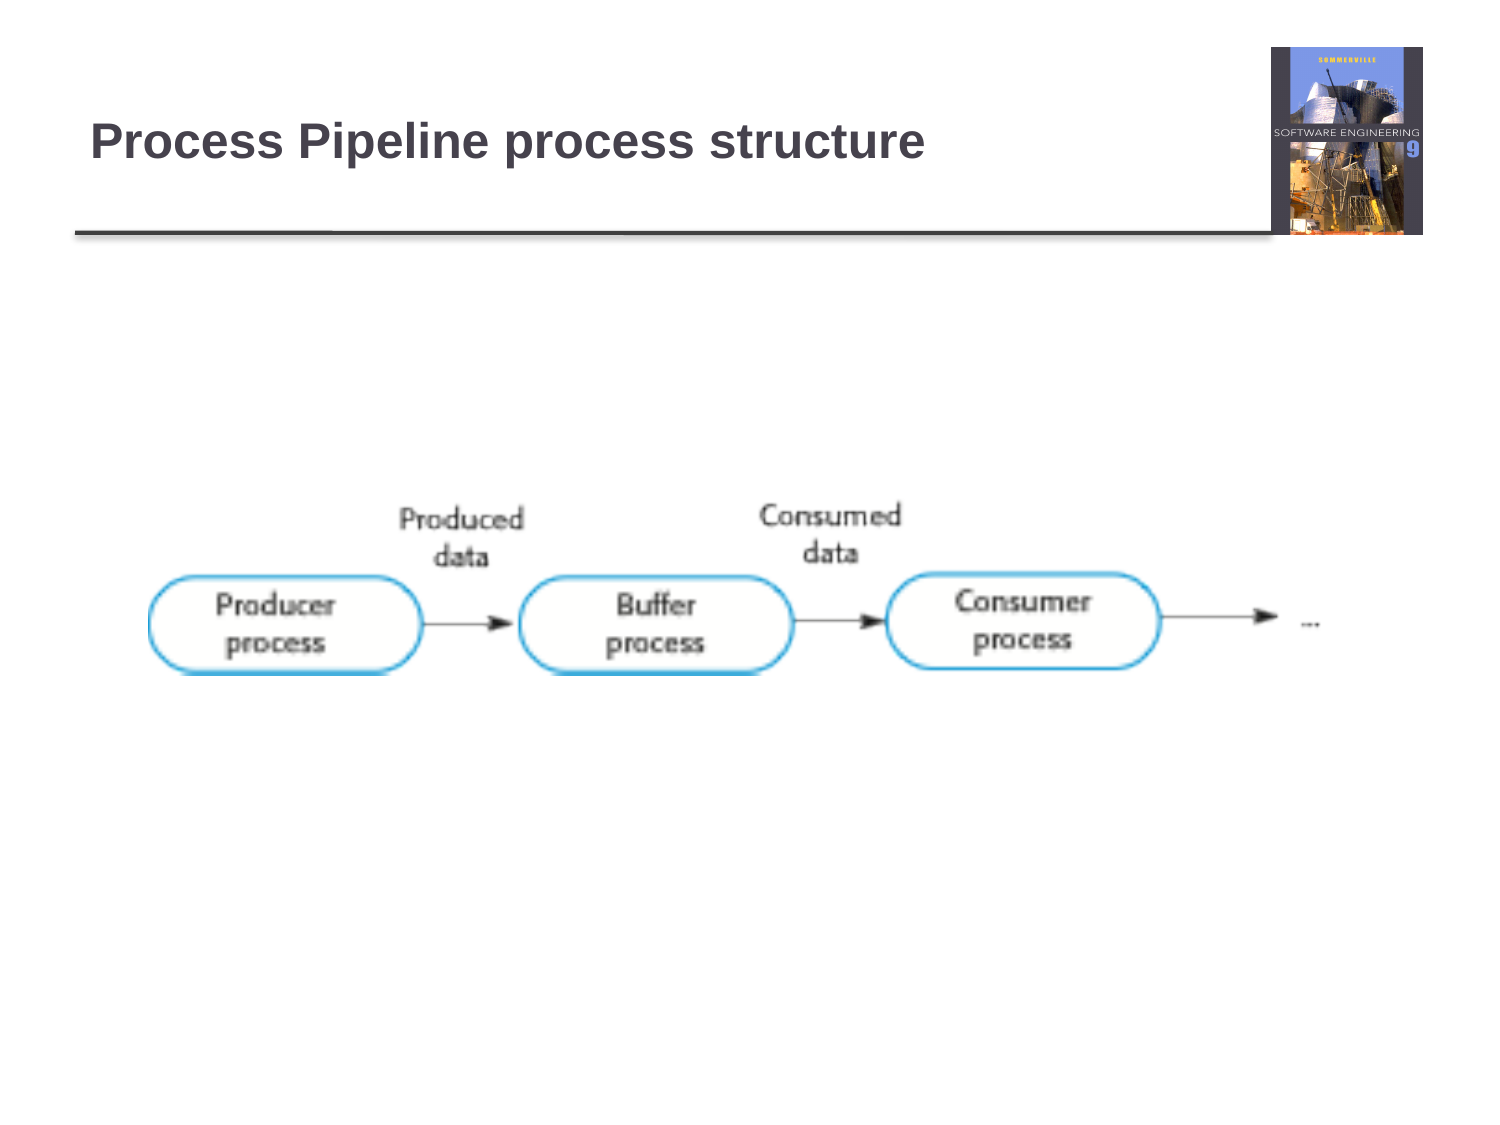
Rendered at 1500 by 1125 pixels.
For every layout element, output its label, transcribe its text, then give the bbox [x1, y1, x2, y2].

picture [1272, 47, 1423, 235]
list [147, 262, 1328, 912]
title Process Pipeline process structure [74, 44, 1272, 233]
